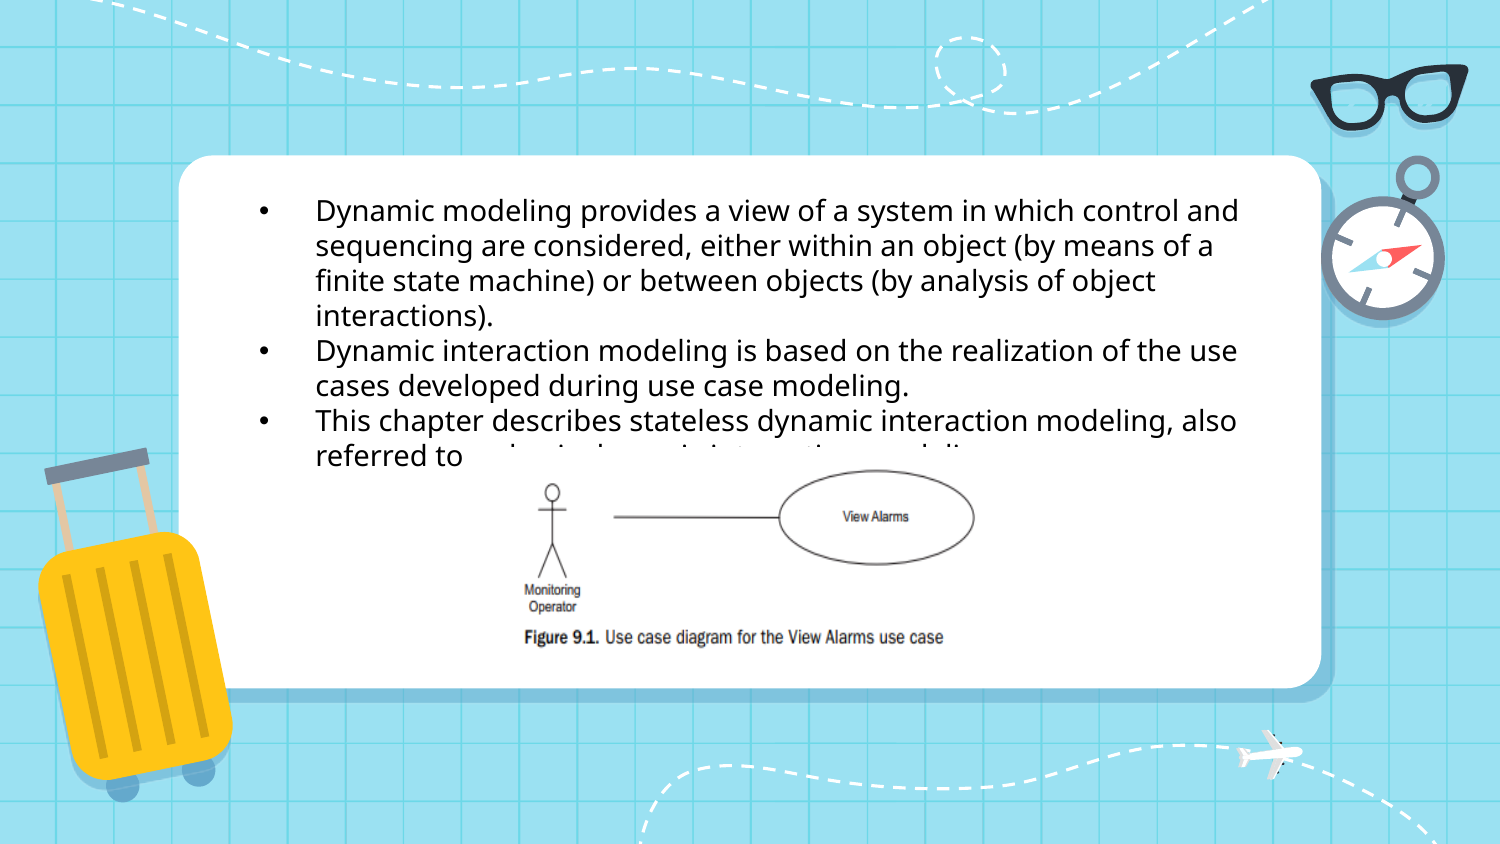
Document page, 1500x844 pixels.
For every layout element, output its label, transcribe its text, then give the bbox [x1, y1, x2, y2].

picture [469, 447, 1006, 657]
text_box Dynamic modeling provides a view of a system in which control and sequencing are considered, either within an object (by means of a finite state machine) or between objects (by analysis of object interactions). Dynamic interaction modeling is based on the realization of the use cases developed during use case modeling. This chapter describes stateless dynamic interaction modeling, also referred to as basic dynamic interaction modeling. [244, 185, 1281, 480]
